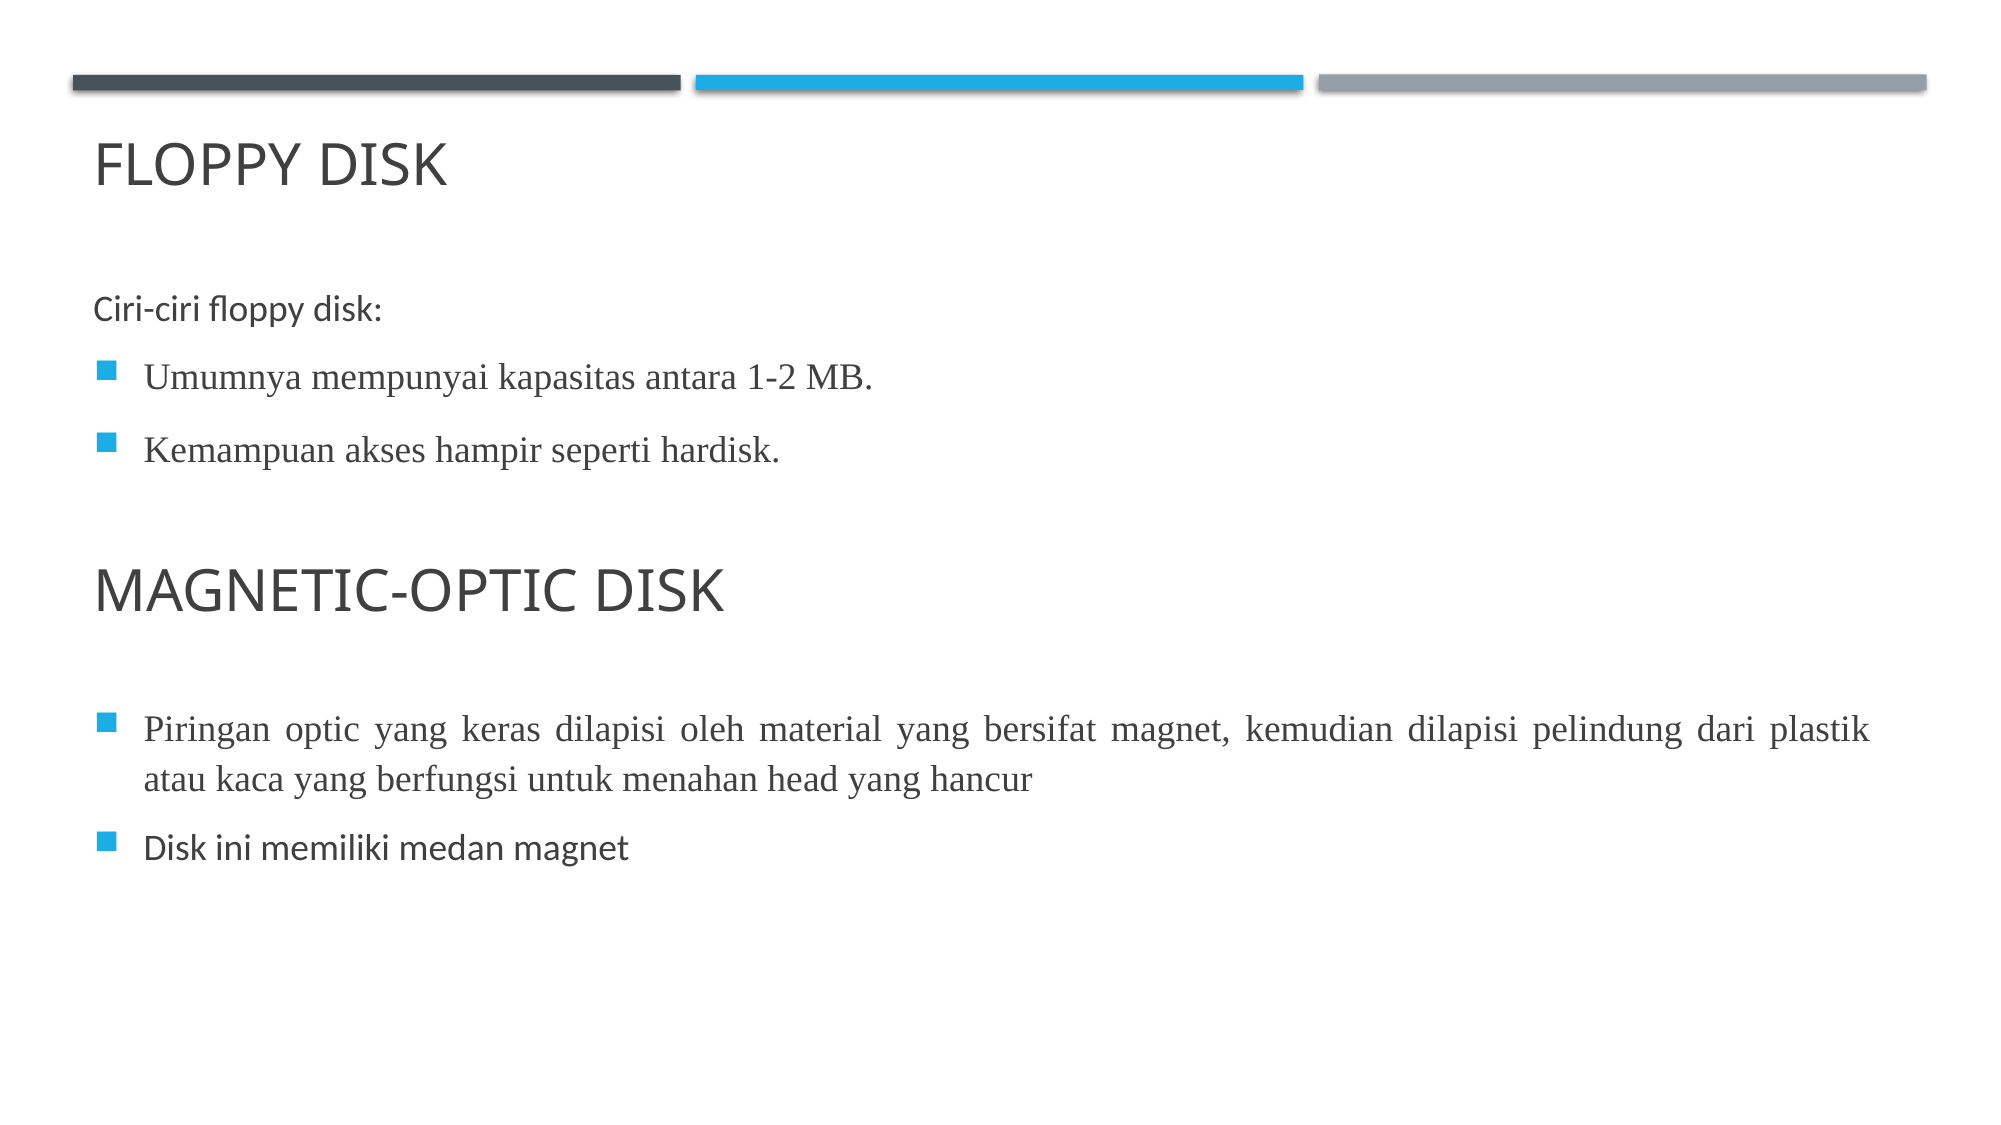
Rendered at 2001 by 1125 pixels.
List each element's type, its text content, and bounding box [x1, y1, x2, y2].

text_box Magnetic-optic disk [78, 510, 1888, 631]
text_box Piringan optic yang keras dilapisi oleh material yang bersifat magnet, kemudian dilapisi pelindung dari plastik atau kaca yang berfungsi untuk menahan head yang hancur Disk ini memiliki medan magnet [78, 665, 1888, 903]
text_box Ciri-ciri floppy disk: Umumnya mempunyai kapasitas antara 1-2 MB. Kemampuan akses hampir seperti hardisk. [78, 238, 1888, 510]
text_box Floppy disk [78, 84, 1888, 205]
